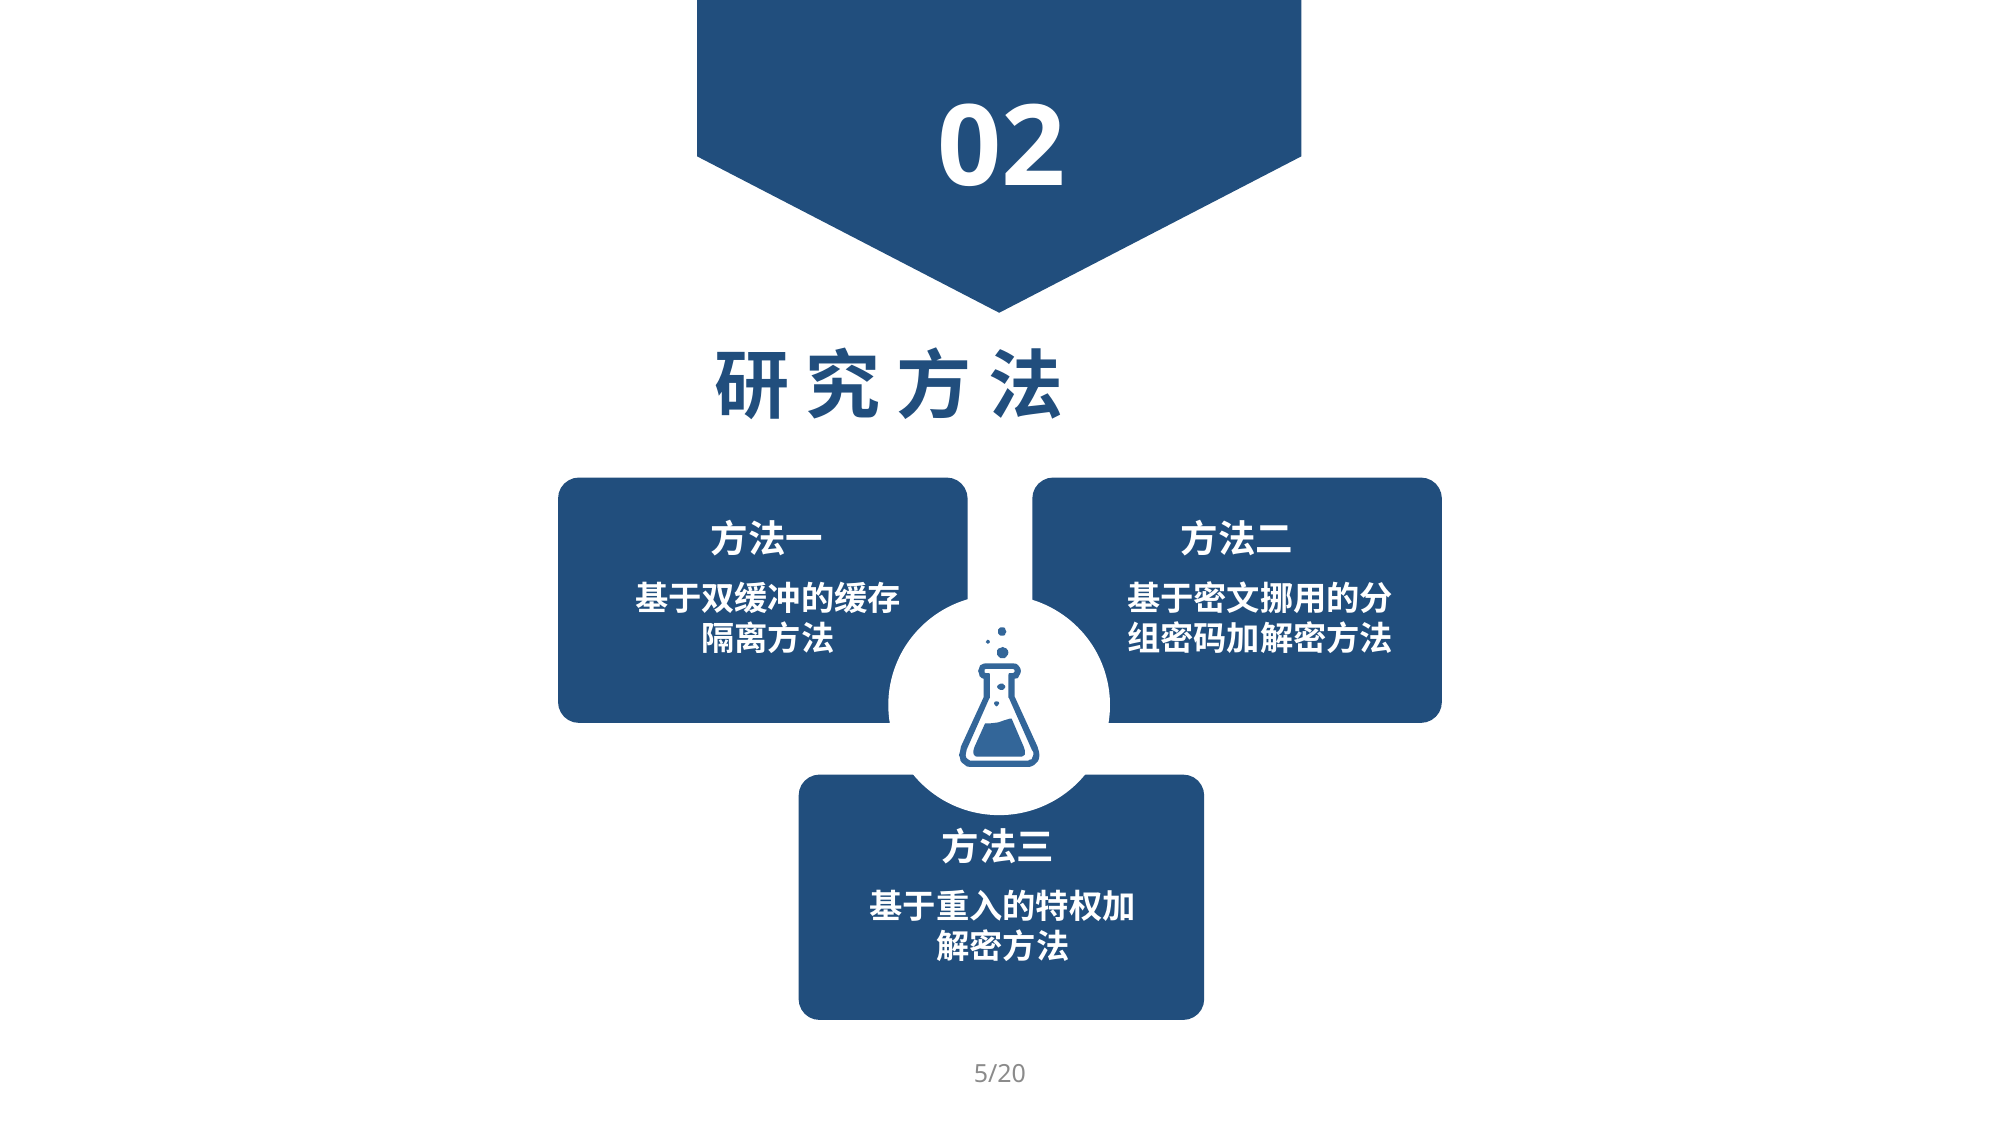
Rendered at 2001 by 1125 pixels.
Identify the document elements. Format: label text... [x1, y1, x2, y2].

footer 5/20 [662, 1042, 1338, 1103]
text_box [1031, 476, 1443, 724]
text_box 方法三 [927, 816, 1070, 875]
text_box 基于密文挪用的分组密码加解密方法 [1104, 570, 1417, 665]
text_box [695, 0, 1303, 314]
text_box [797, 773, 1206, 1021]
text_box 方法二 [1166, 507, 1309, 568]
text_box 研究方法 [699, 329, 1292, 435]
text_box [556, 476, 969, 724]
text_box 方法一 [695, 507, 838, 568]
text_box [888, 594, 1110, 816]
text_box 基于双缓冲的缓存隔离方法 [611, 570, 924, 665]
text_box 基于重入的特权加解密方法 [846, 878, 1159, 973]
text_box 02 [922, 65, 1081, 215]
